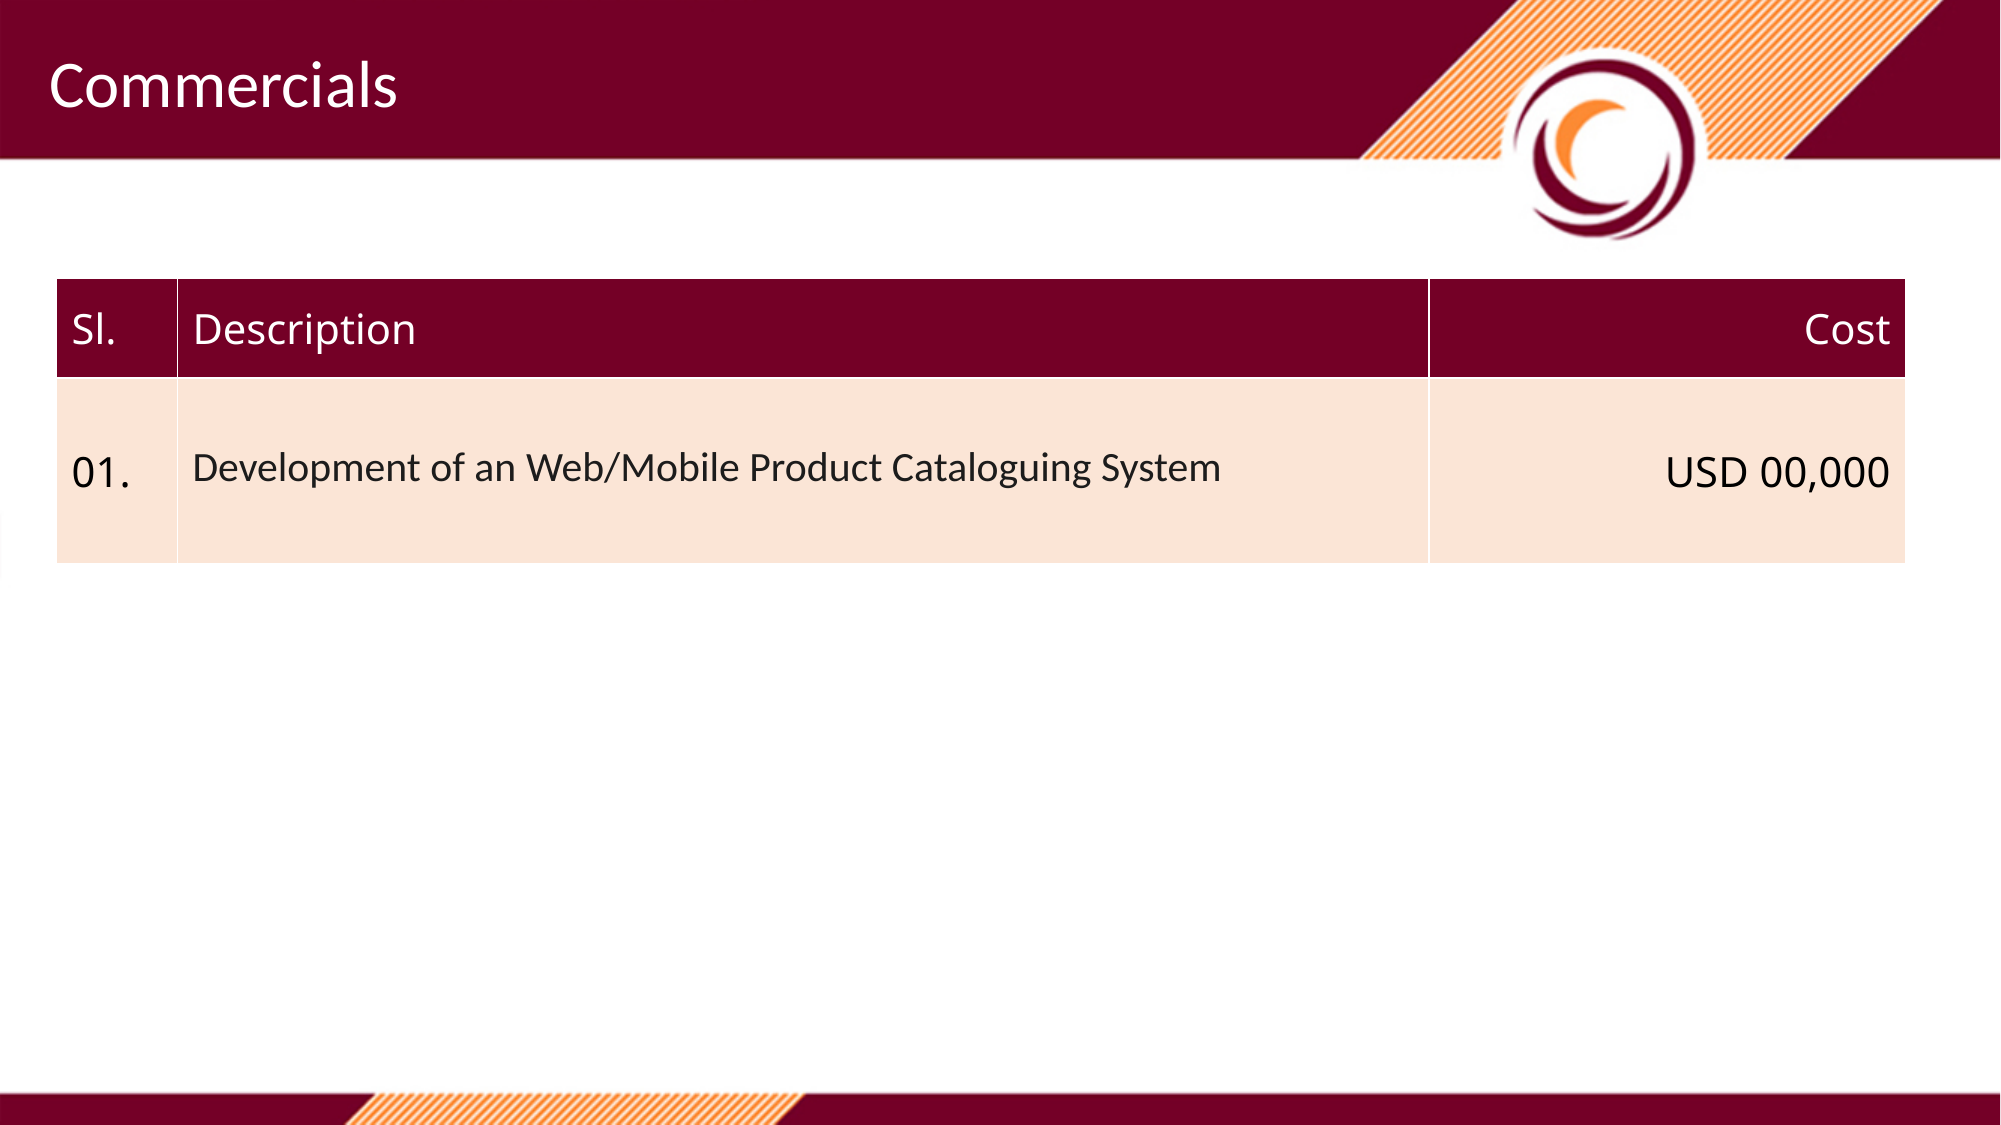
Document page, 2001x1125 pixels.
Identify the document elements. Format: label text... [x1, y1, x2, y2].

table_header Description [178, 279, 1428, 377]
picture [0, 0, 2001, 1125]
table_cell USD 00,000 [1430, 379, 1905, 563]
table_header Sl. [57, 279, 177, 377]
table_cell Development of an Web/Mobile Product Cataloguing System [178, 379, 1428, 563]
text_box Commercials [34, 42, 1537, 125]
table_header Cost [1430, 279, 1905, 377]
table_cell 01. [57, 379, 177, 563]
